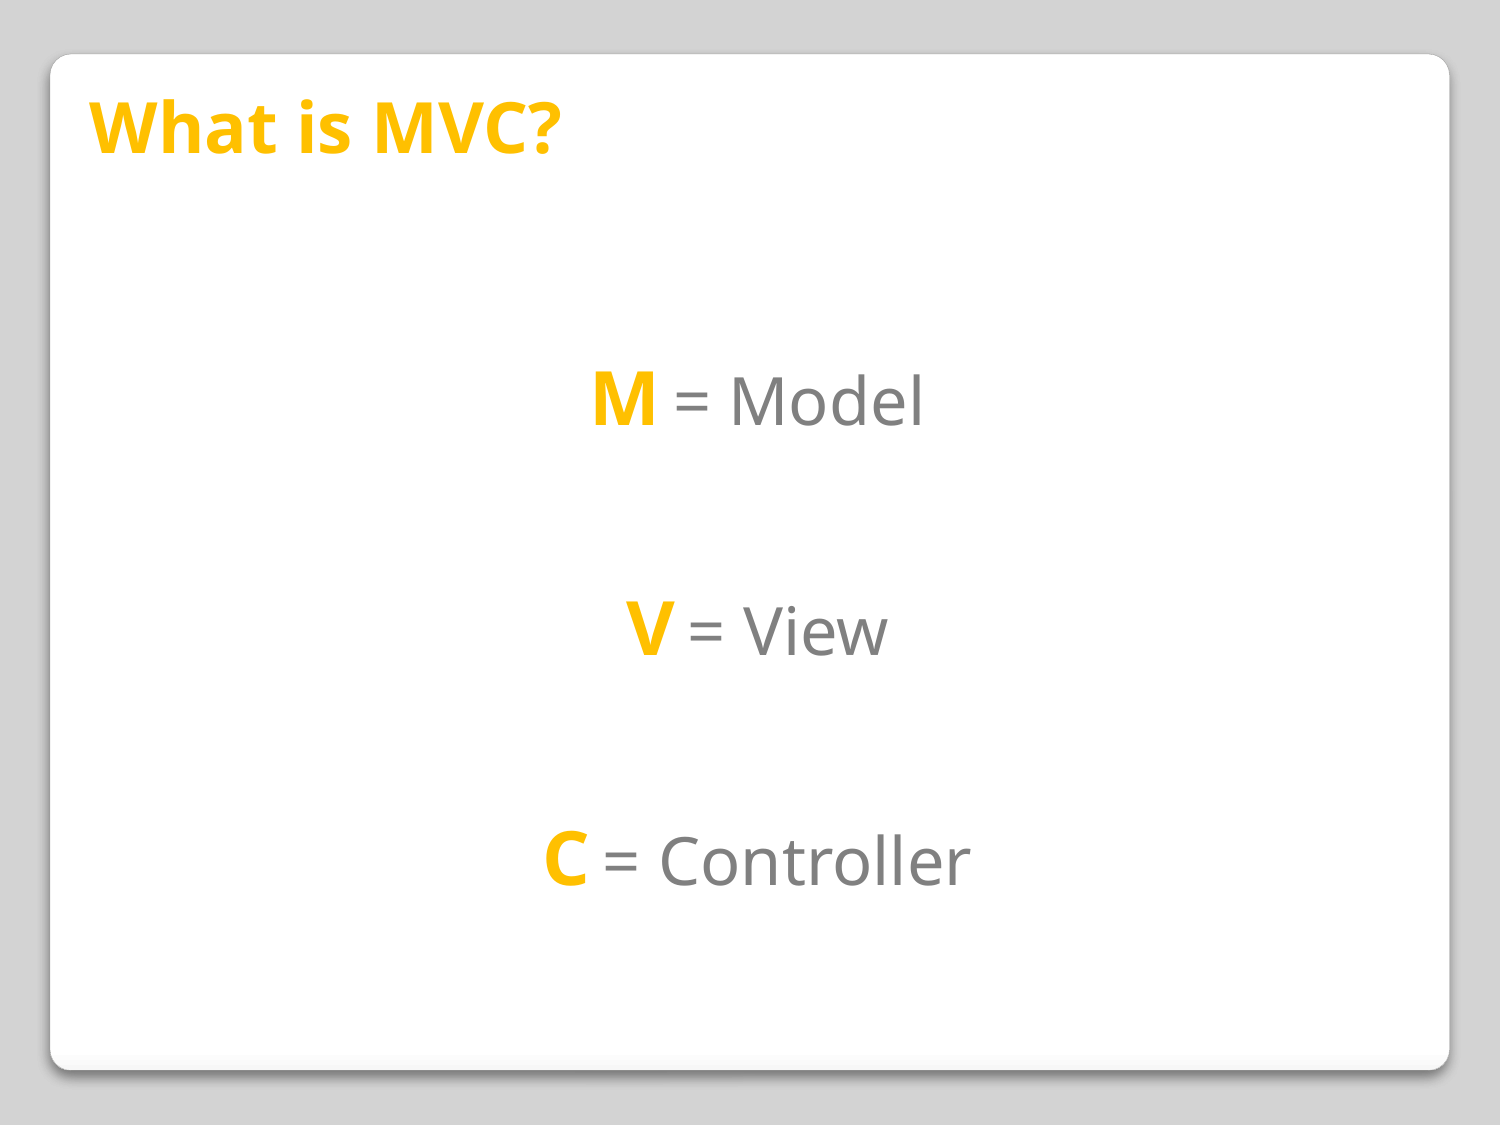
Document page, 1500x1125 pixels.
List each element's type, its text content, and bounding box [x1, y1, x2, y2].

list M = Model V = View C = Controller [75, 200, 1425, 1038]
title What is MVC? [75, 75, 1418, 175]
